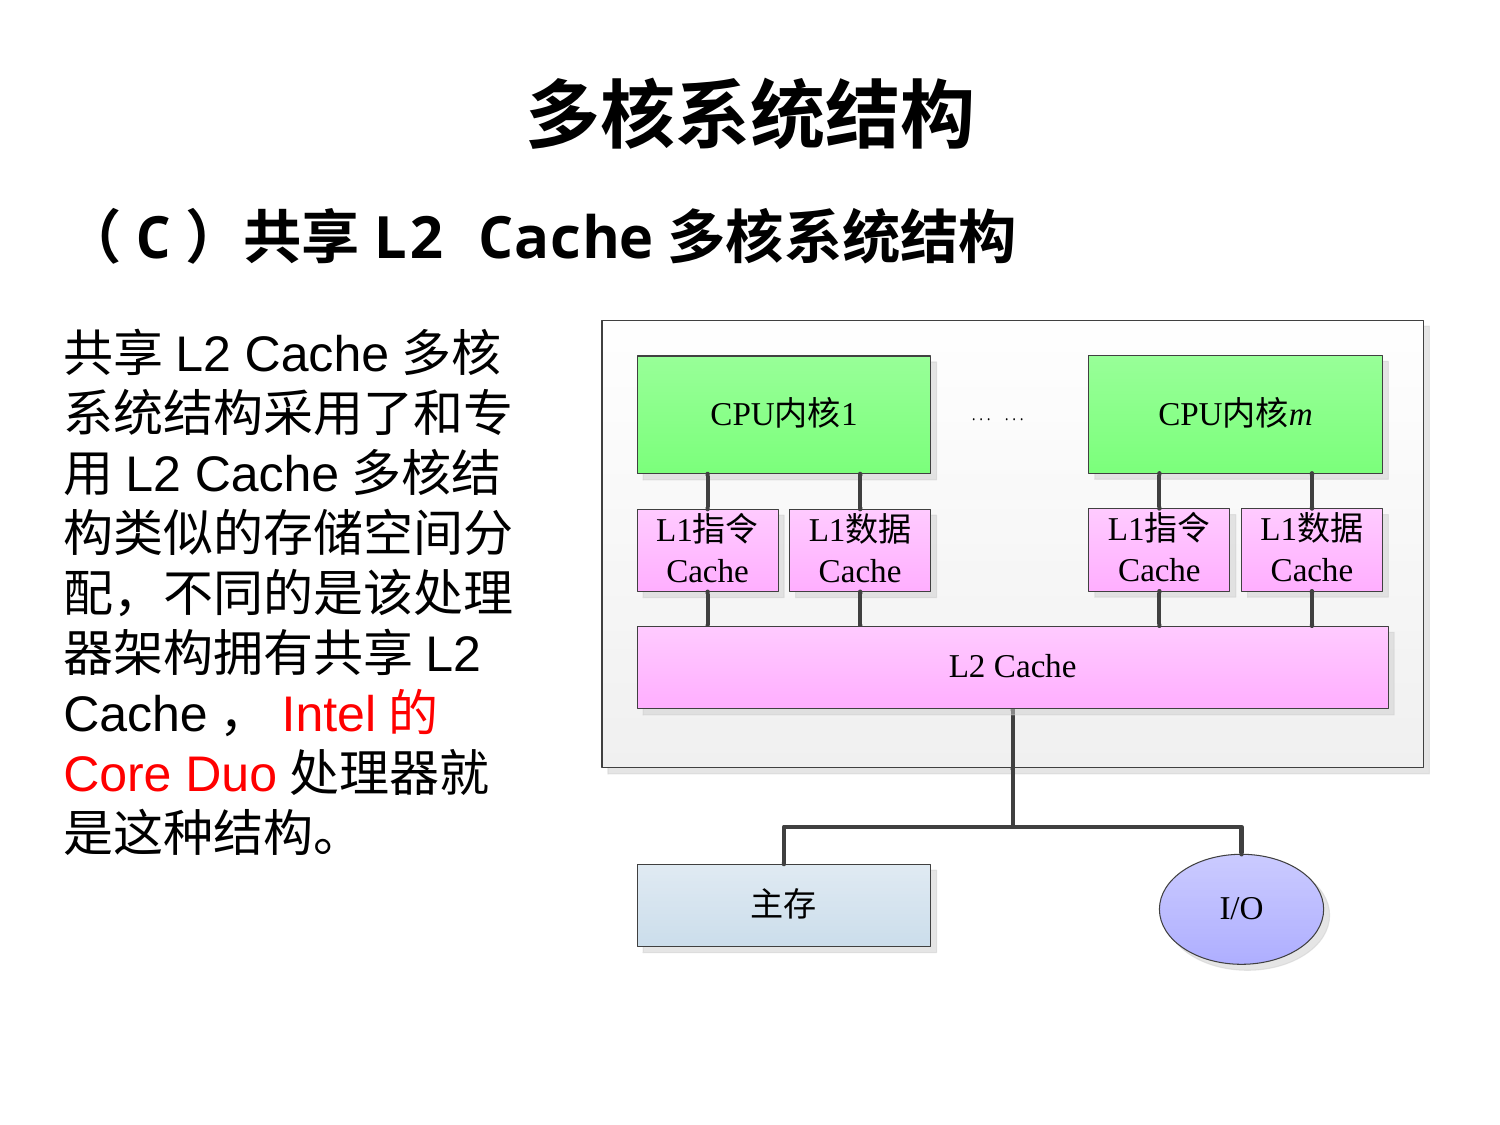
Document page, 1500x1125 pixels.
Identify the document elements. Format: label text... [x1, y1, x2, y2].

text_box 共享L2 Cache多核系统结构采用了和专用L2 Cache多核结构类似的存储空间分配，不同的是该处理器架构拥有共享L2 Cache，Intel的Core Duo处理器就是这种结构。 [48, 314, 533, 869]
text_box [596, 314, 1436, 977]
title 多核系统结构 [75, 19, 1425, 207]
list （C）共享L2 Cache多核系统结构 [48, 193, 1399, 936]
